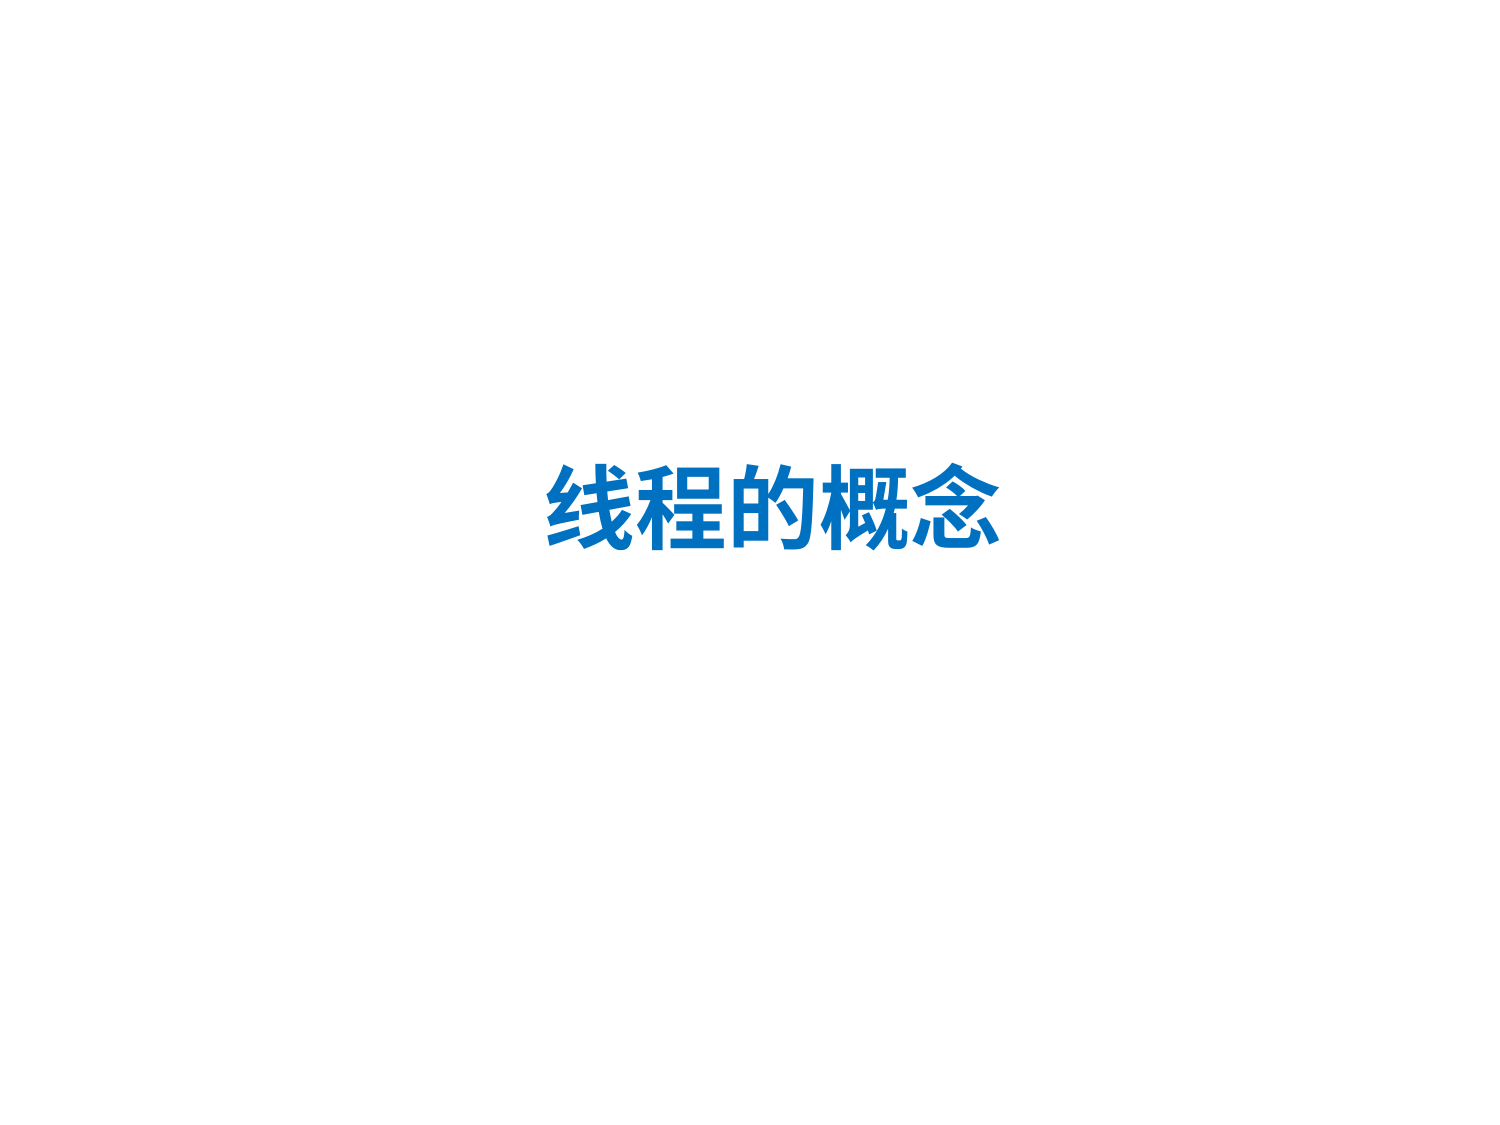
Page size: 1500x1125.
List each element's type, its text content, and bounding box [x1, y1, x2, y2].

title 线程的概念 [135, 385, 1411, 627]
